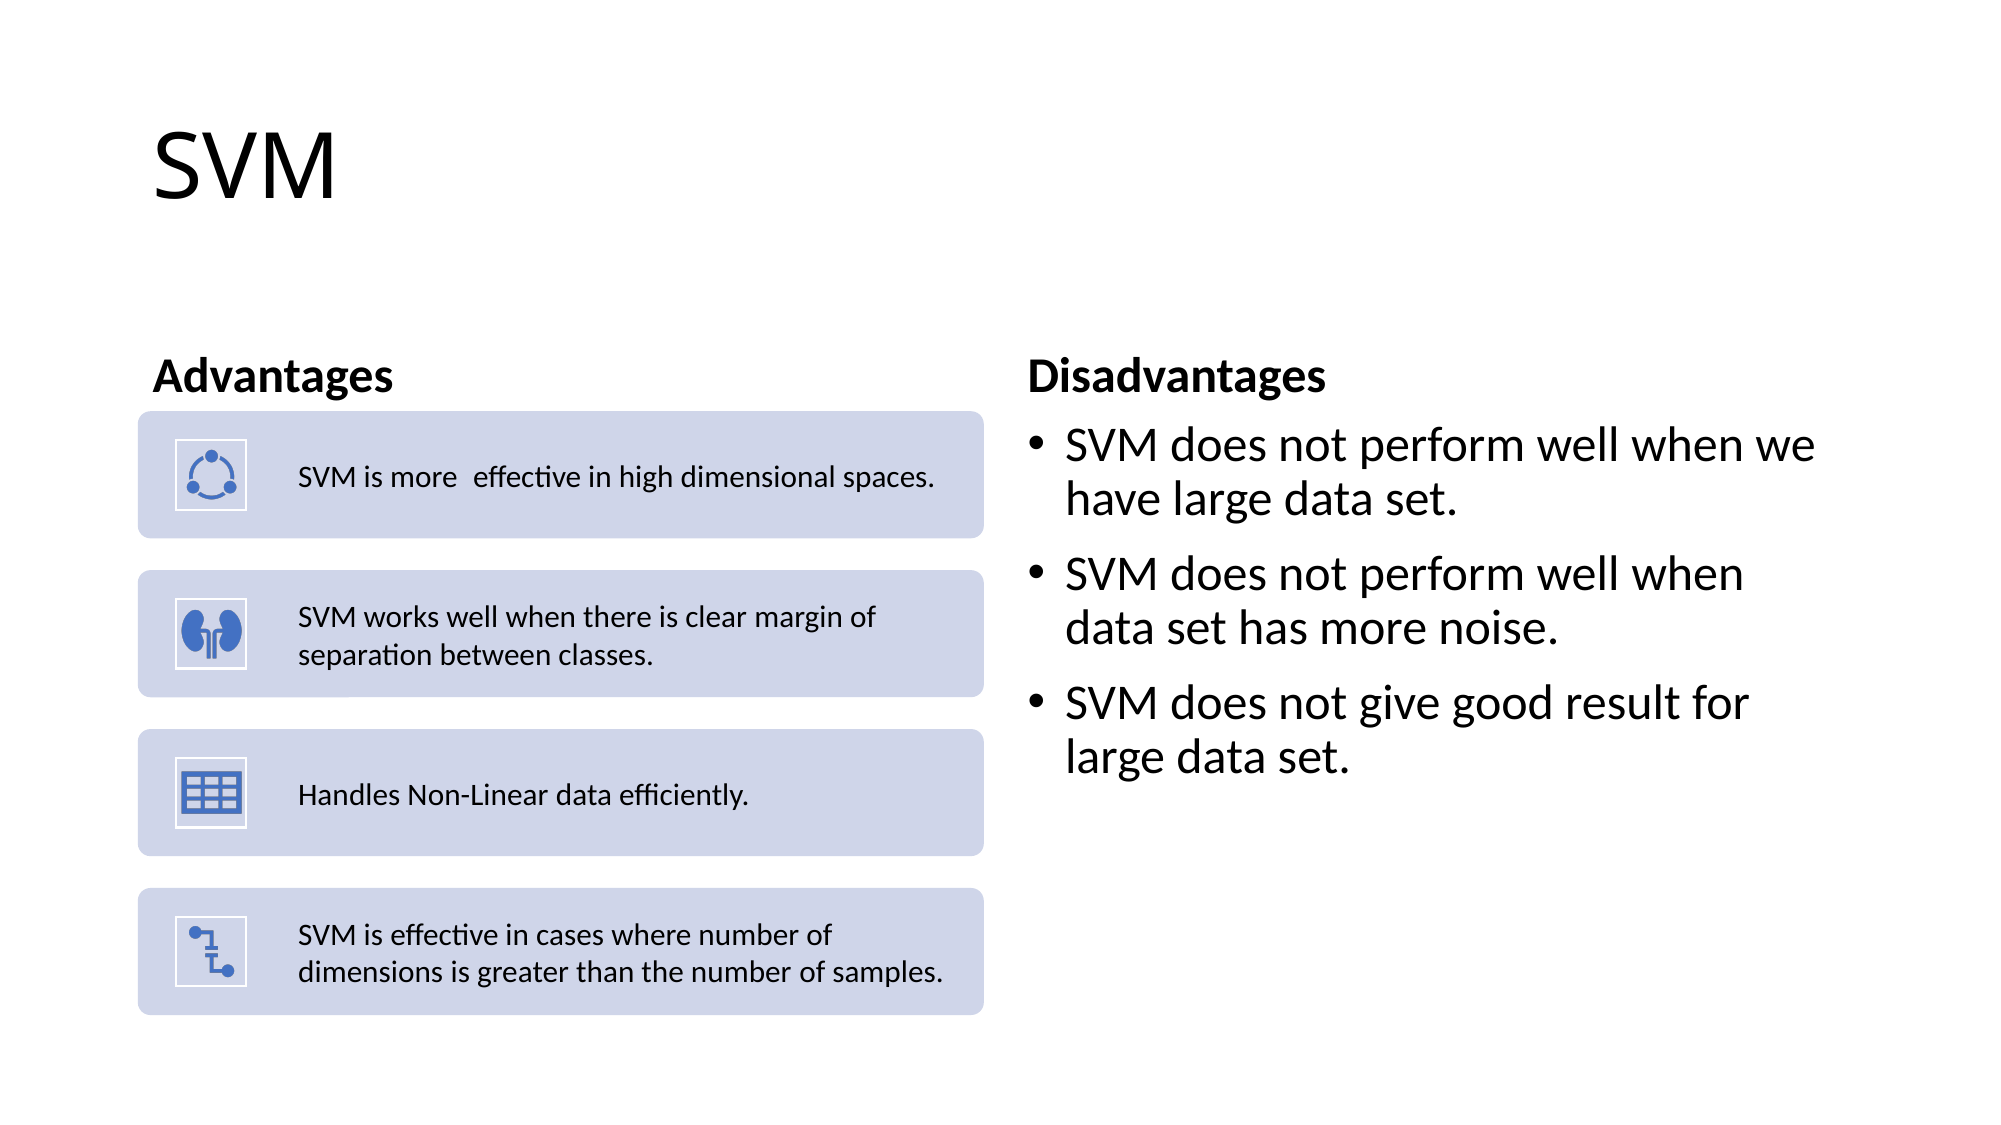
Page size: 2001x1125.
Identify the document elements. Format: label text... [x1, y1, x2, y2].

list Advantages [137, 275, 984, 410]
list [137, 410, 984, 1016]
list SVM does not perform well when we have large data set. SVM does not perform well when data set has more noise. SVM does not give good result for large data set. [1012, 410, 1863, 1016]
title SVM [137, 59, 1863, 278]
list Disadvantages [1012, 275, 1863, 410]
